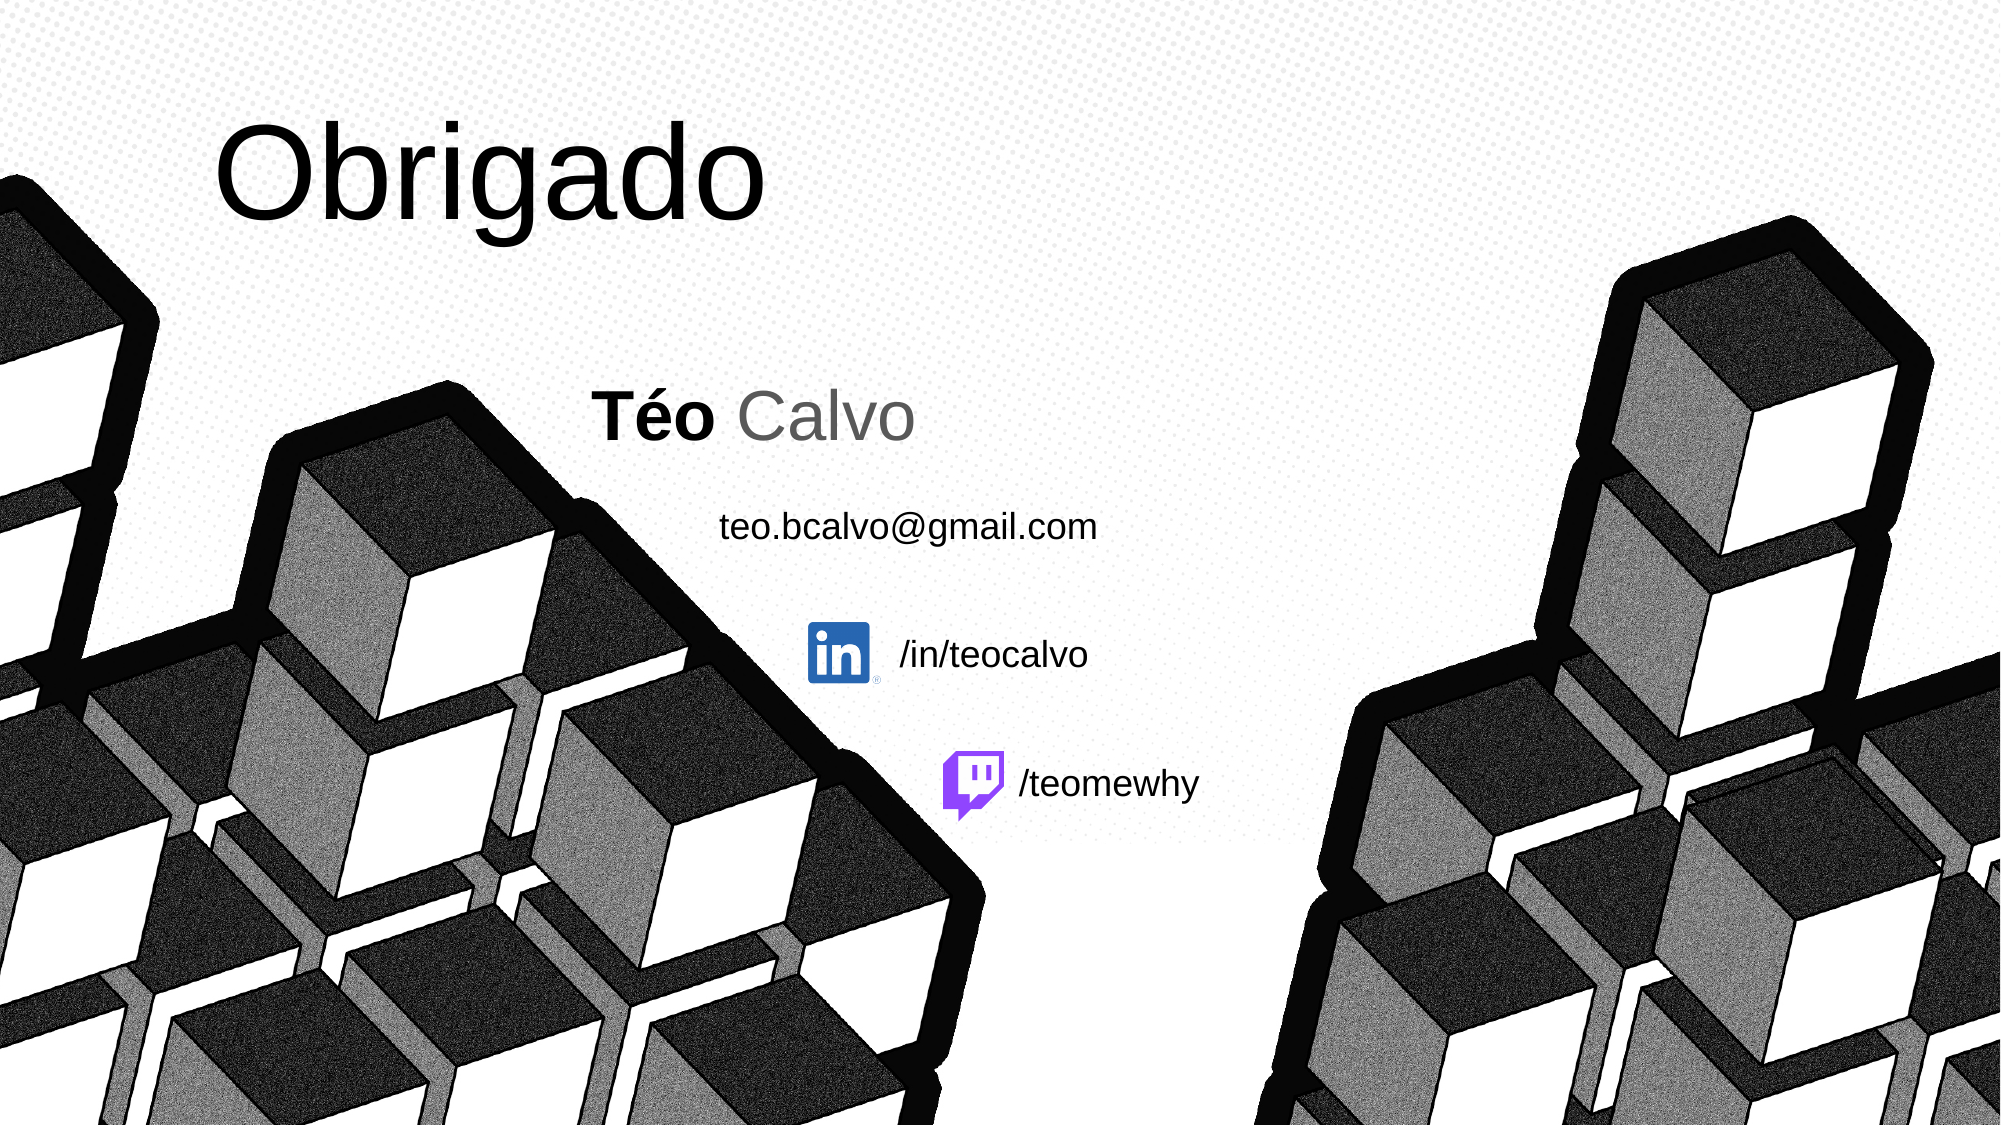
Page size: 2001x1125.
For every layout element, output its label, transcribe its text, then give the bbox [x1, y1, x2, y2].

text_box teo.bcalvo@gmail.com [704, 494, 1114, 554]
title Obrigado [197, 83, 991, 274]
text_box /in/teocalvo [884, 622, 1104, 683]
text_box Téo Calvo [576, 362, 933, 463]
picture [0, 0, 2001, 1125]
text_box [943, 751, 1215, 822]
